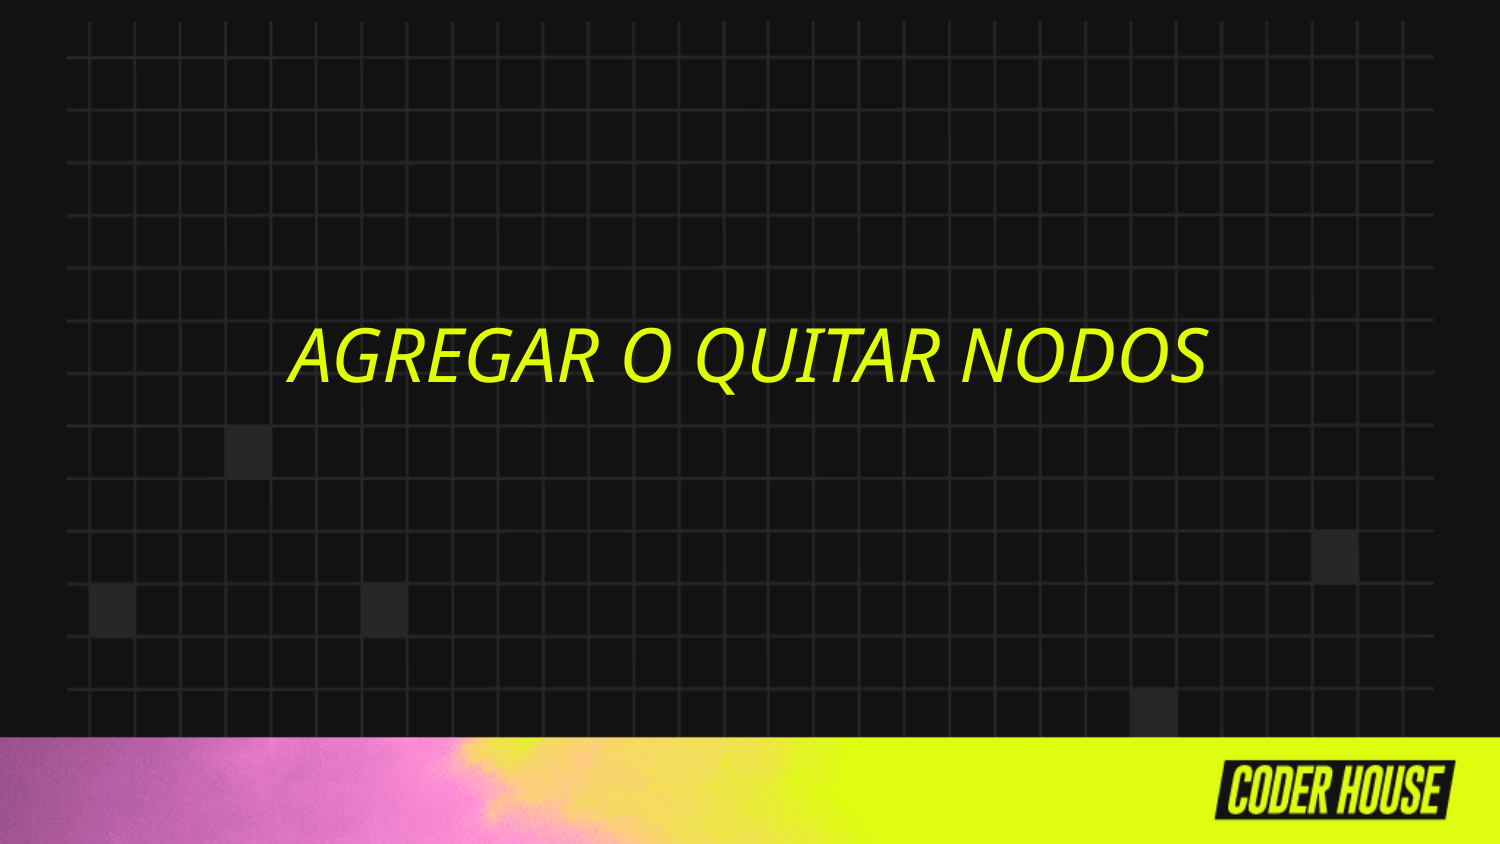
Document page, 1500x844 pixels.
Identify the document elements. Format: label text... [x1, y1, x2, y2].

picture [0, 0, 1500, 844]
text_box AGREGAR O QUITAR NODOS [229, 271, 1271, 434]
